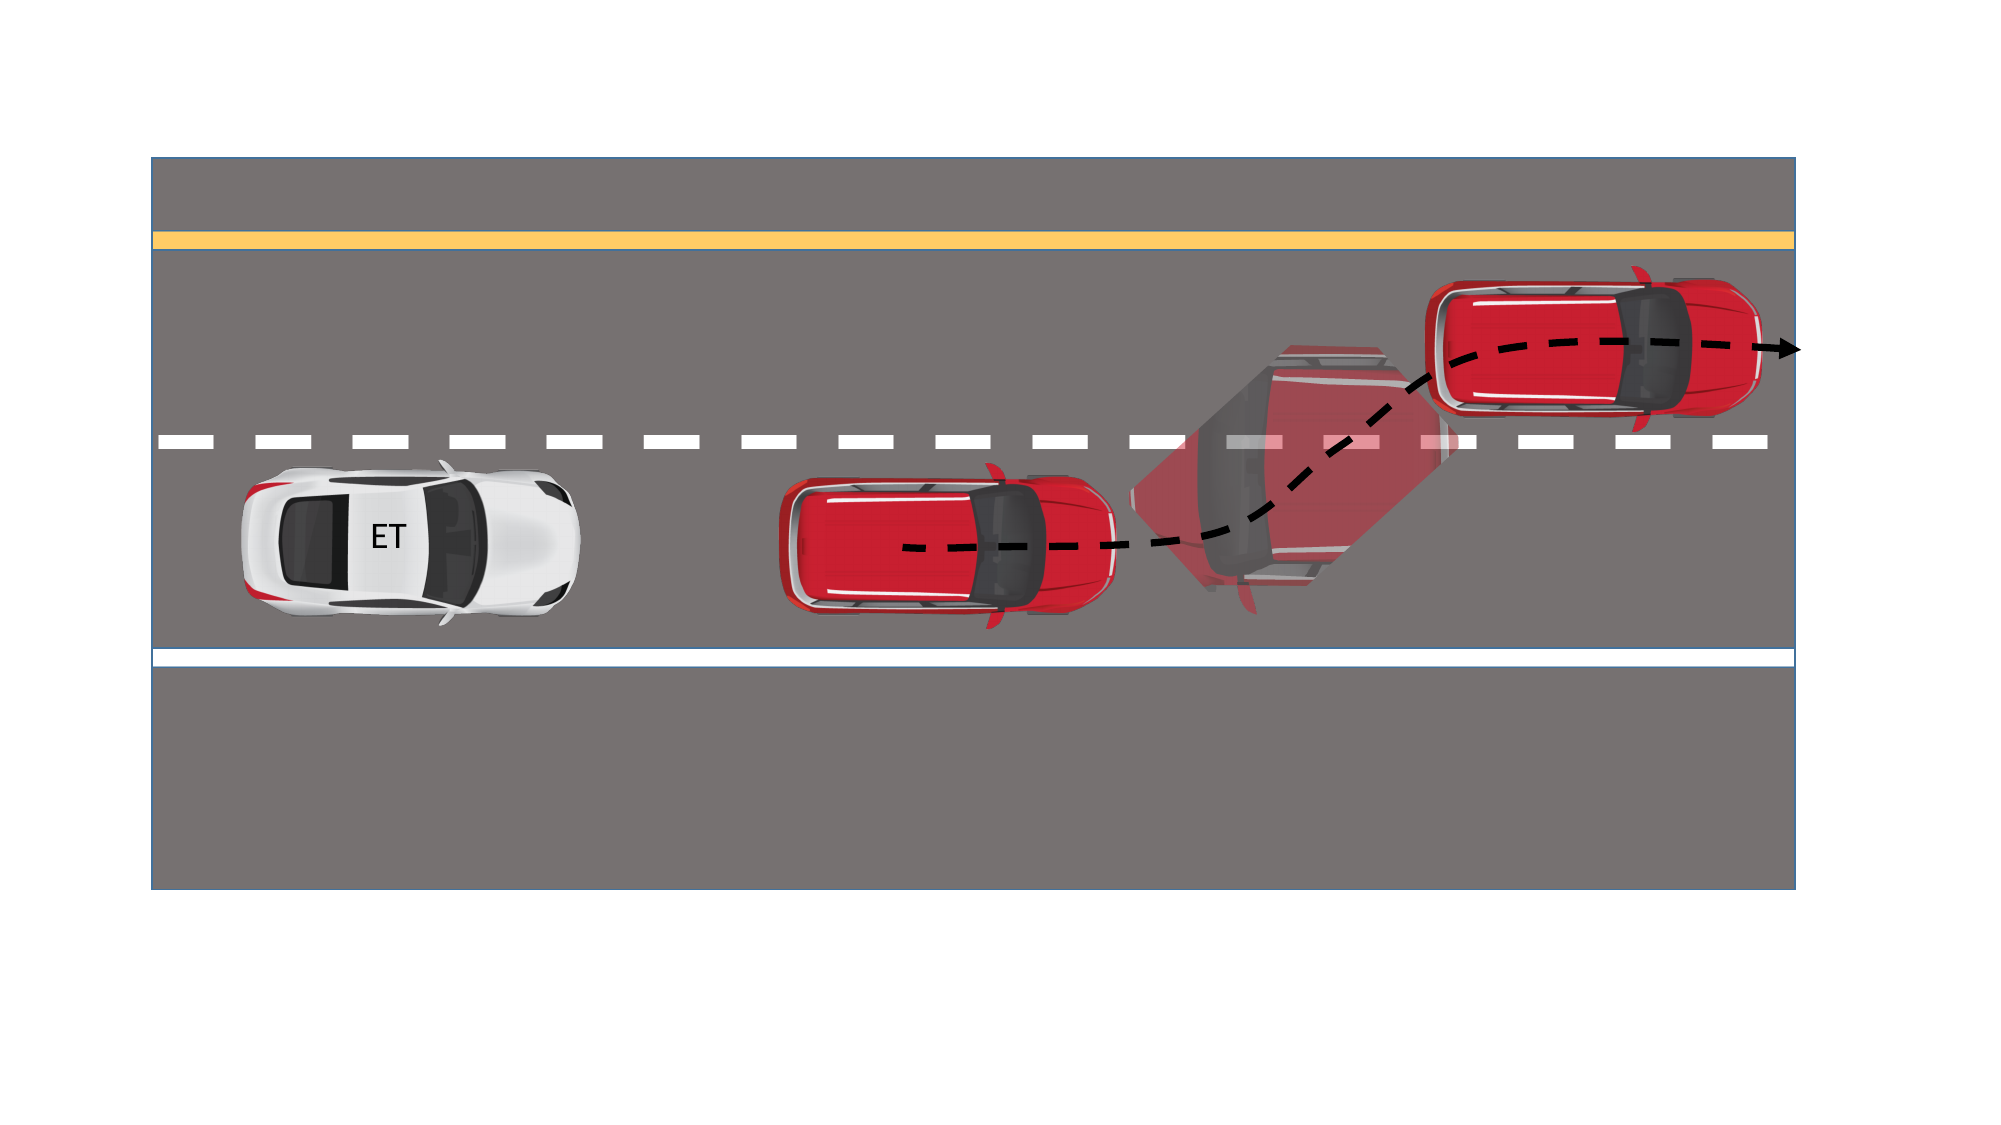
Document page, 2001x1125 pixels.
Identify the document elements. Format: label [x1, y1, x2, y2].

picture [151, 157, 1802, 890]
